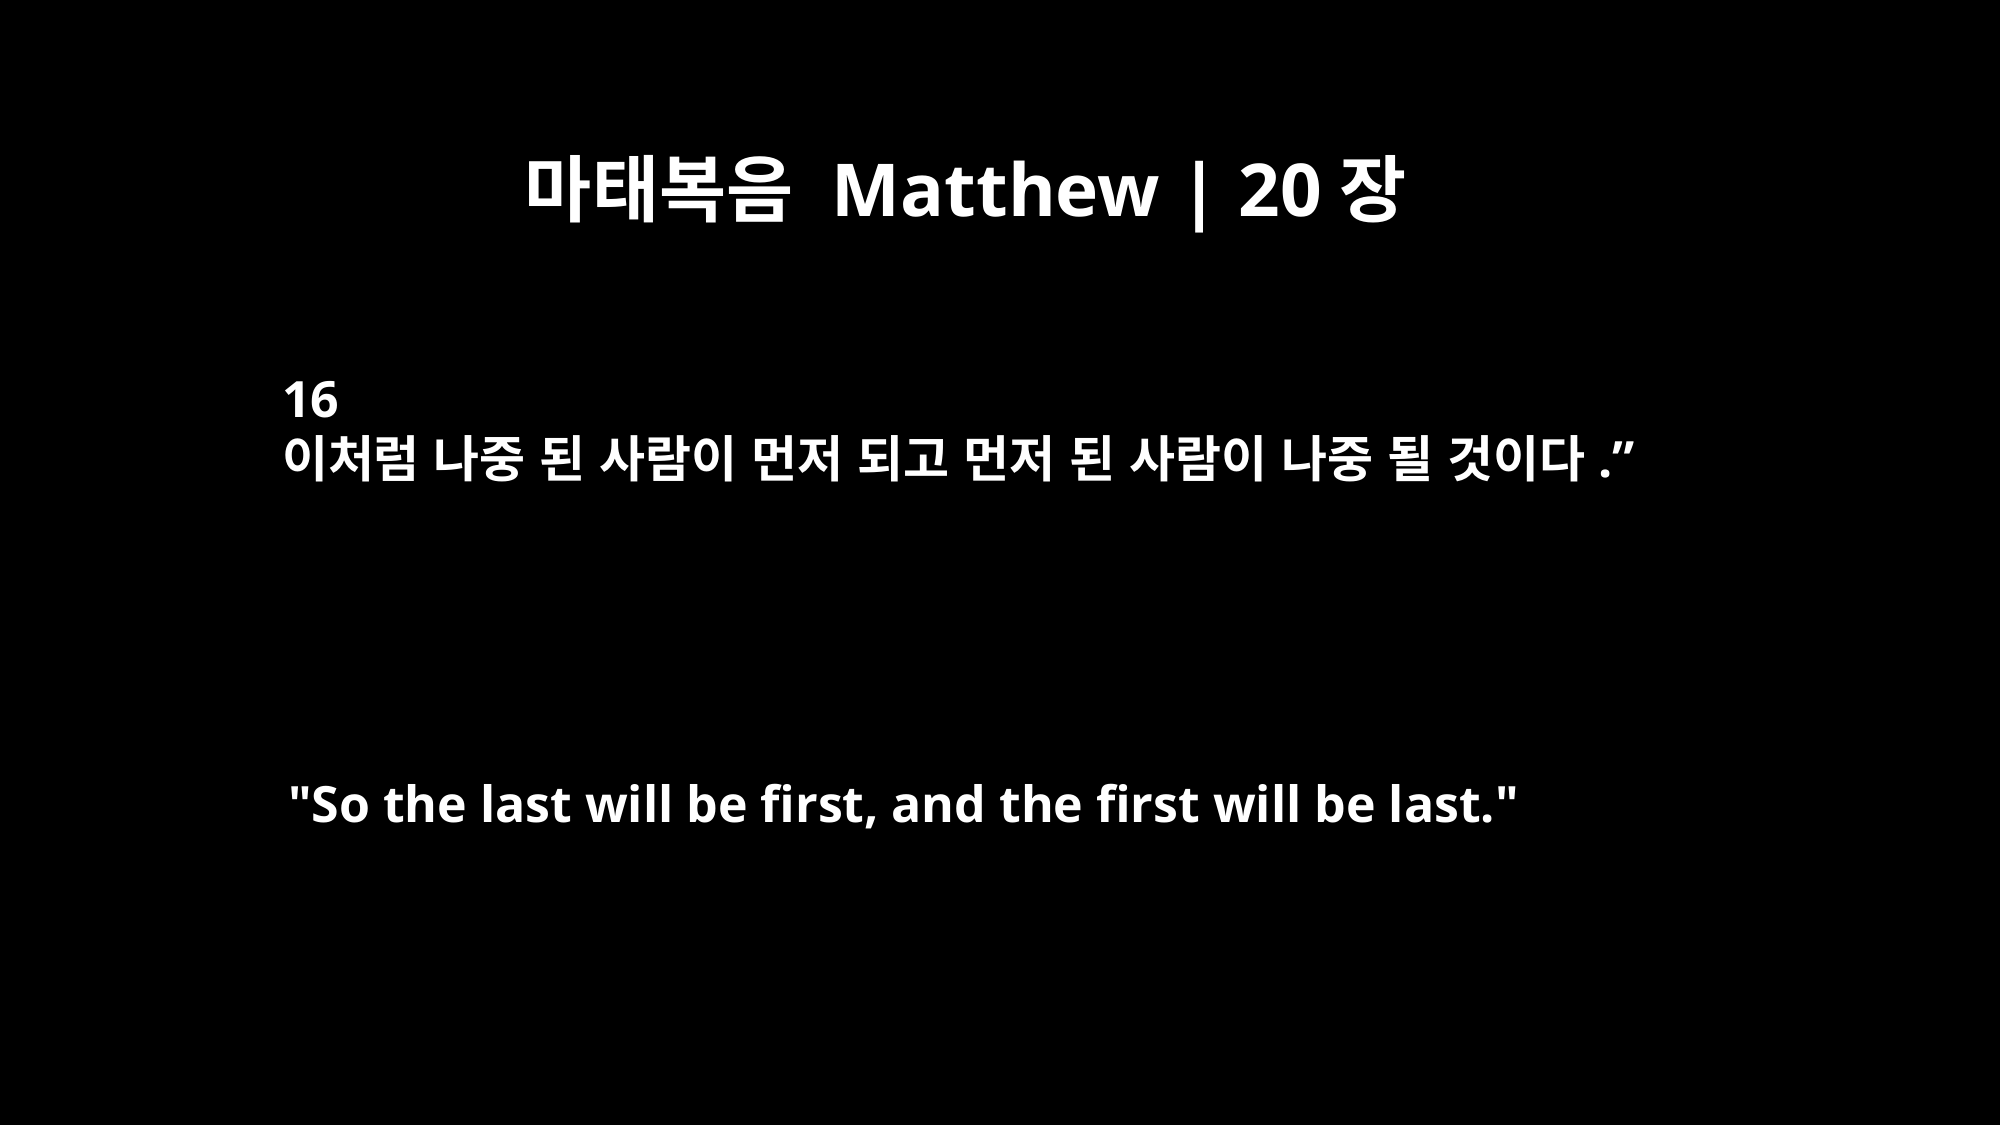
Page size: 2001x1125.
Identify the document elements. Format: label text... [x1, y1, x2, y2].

text_box 마태복음 Matthew | 20장 [510, 136, 1422, 239]
text_box "So the last will be first, and the first will be last." [273, 764, 1534, 840]
text_box 16 이처럼 나중 된 사람이 먼저 되고 먼저 된 사람이 나중 될 것이다.” [267, 359, 1650, 495]
